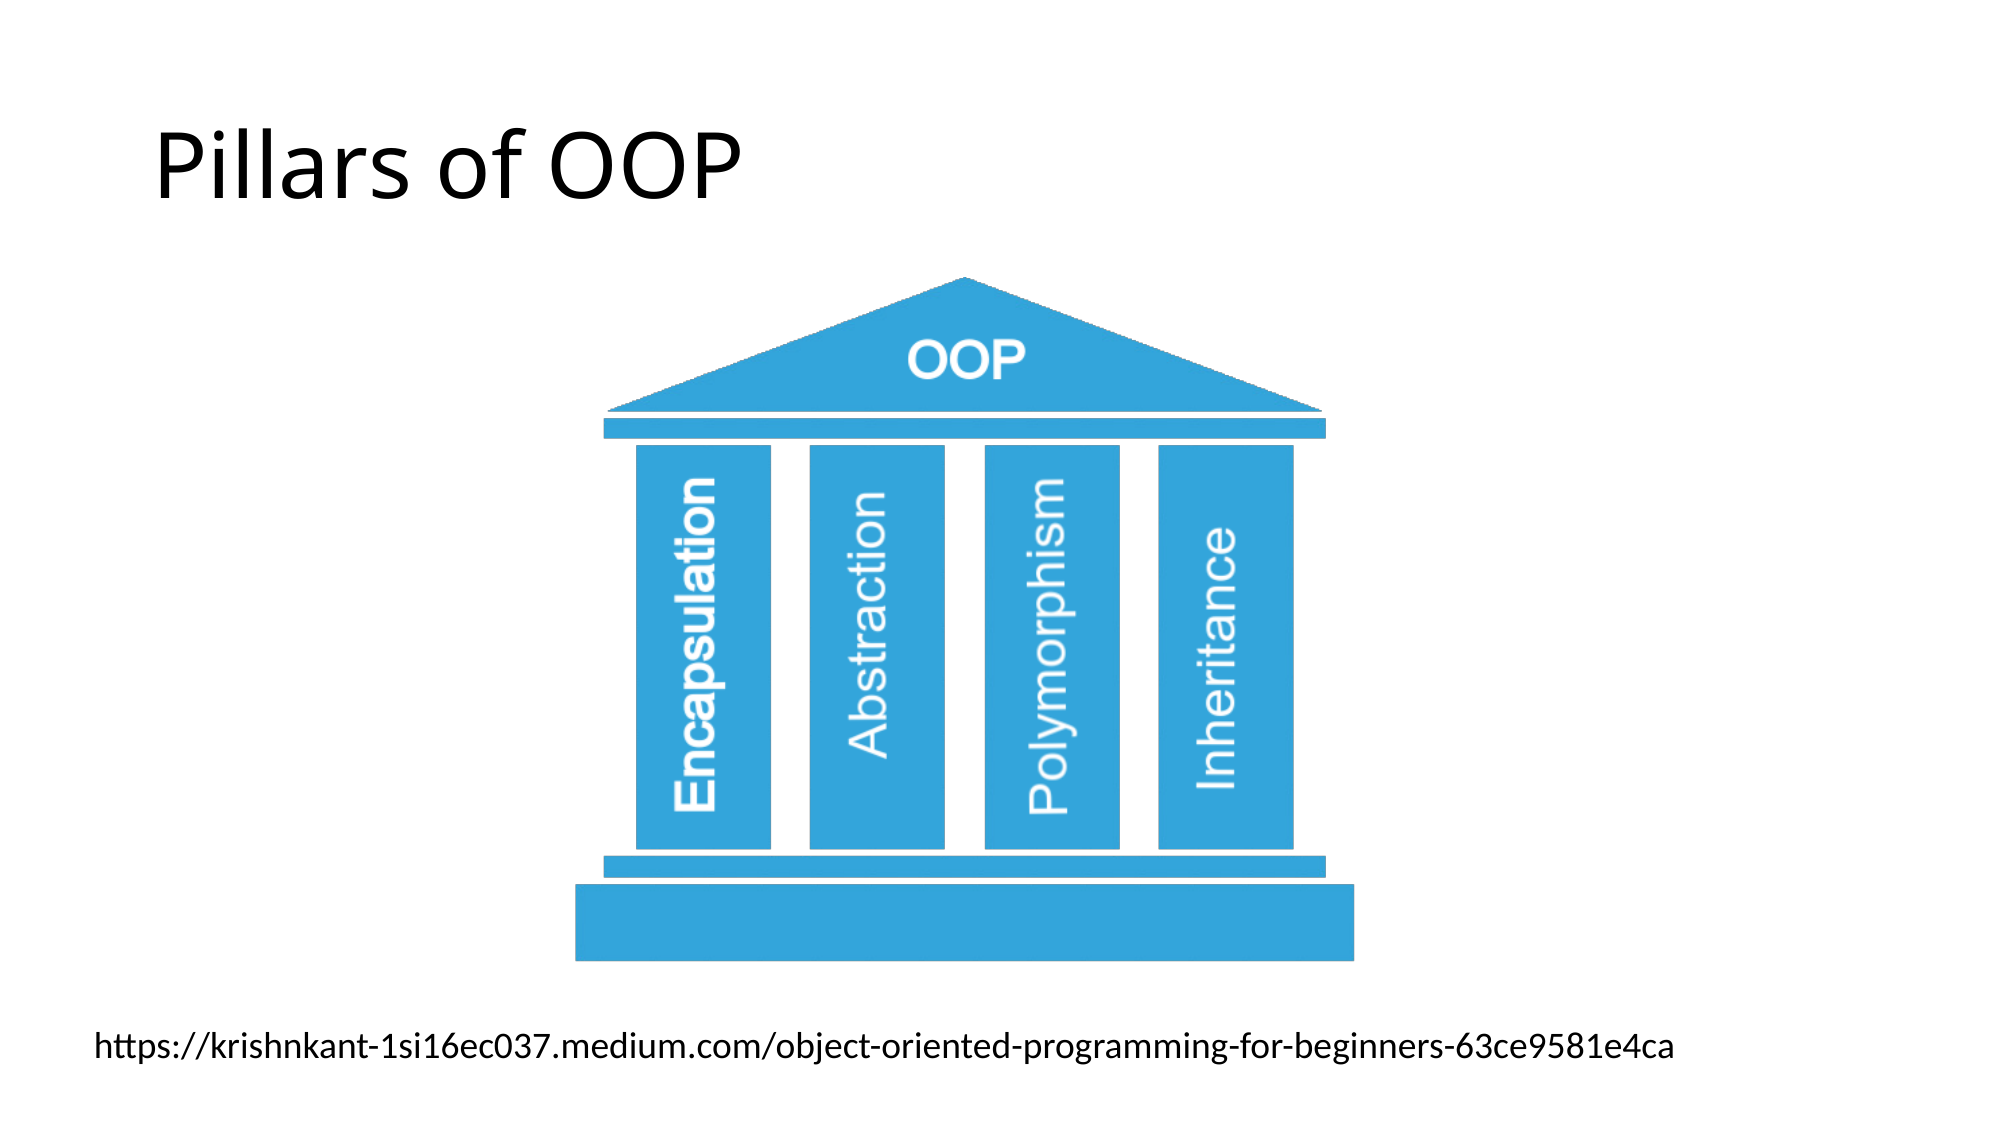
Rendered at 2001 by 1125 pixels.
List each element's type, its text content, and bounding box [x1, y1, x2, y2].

text_box https://krishnkant-1si16ec037.medium.com/object-oriented-programming-for-beginners-63ce9581e4ca [79, 1013, 2000, 1073]
title Pillars of OOP [137, 59, 1863, 278]
picture [359, 277, 1571, 976]
